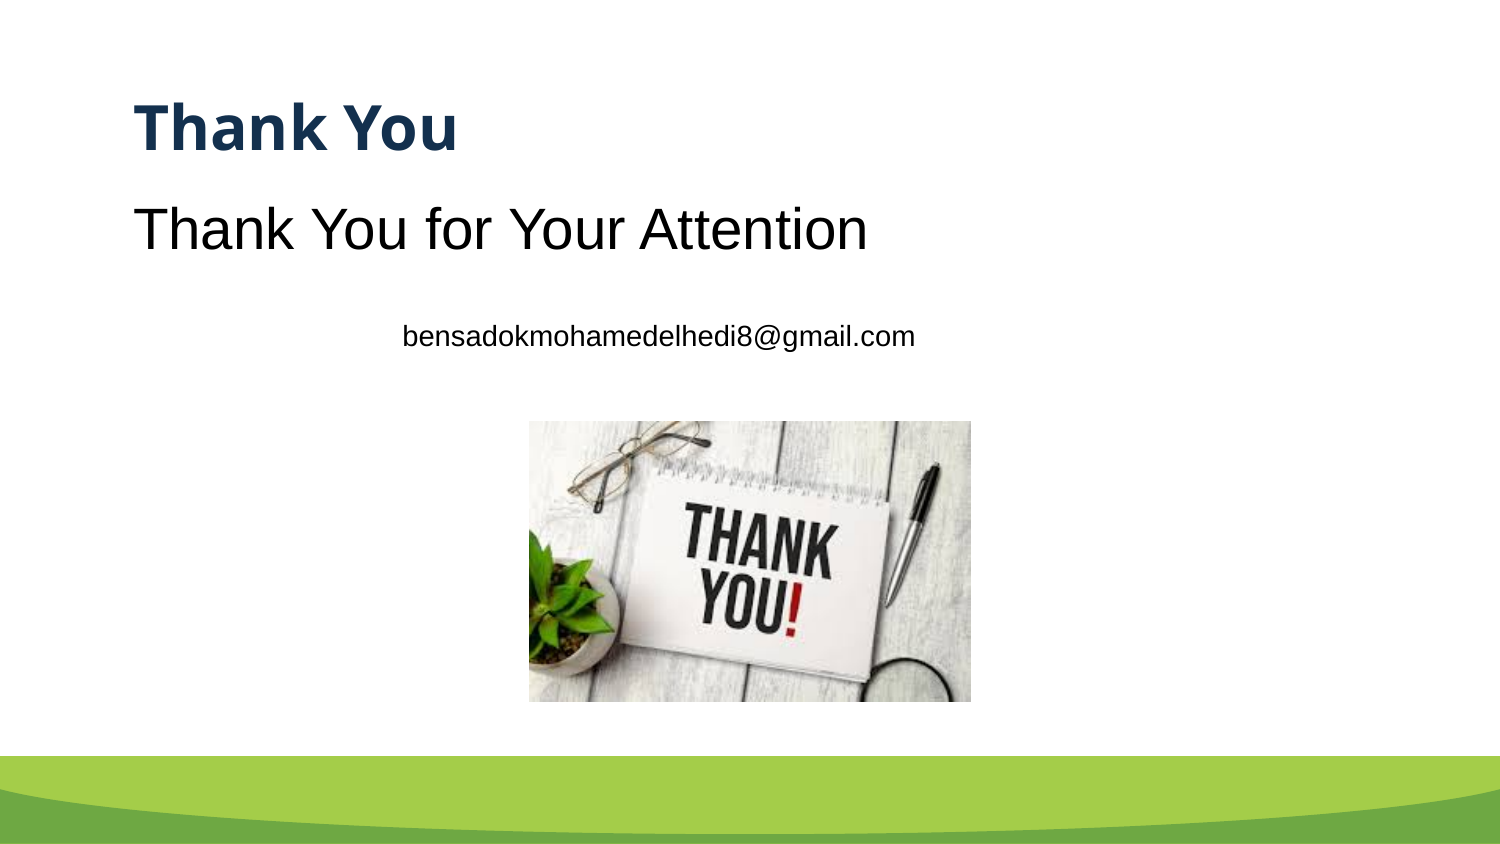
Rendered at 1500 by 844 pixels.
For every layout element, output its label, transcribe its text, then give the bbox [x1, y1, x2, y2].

title Thank You [118, 72, 1382, 167]
picture [529, 421, 971, 702]
text_box bensadokmohamedelhedi8@gmail.com [129, 310, 1190, 360]
text_box Thank You for Your Attention [118, 176, 1382, 238]
